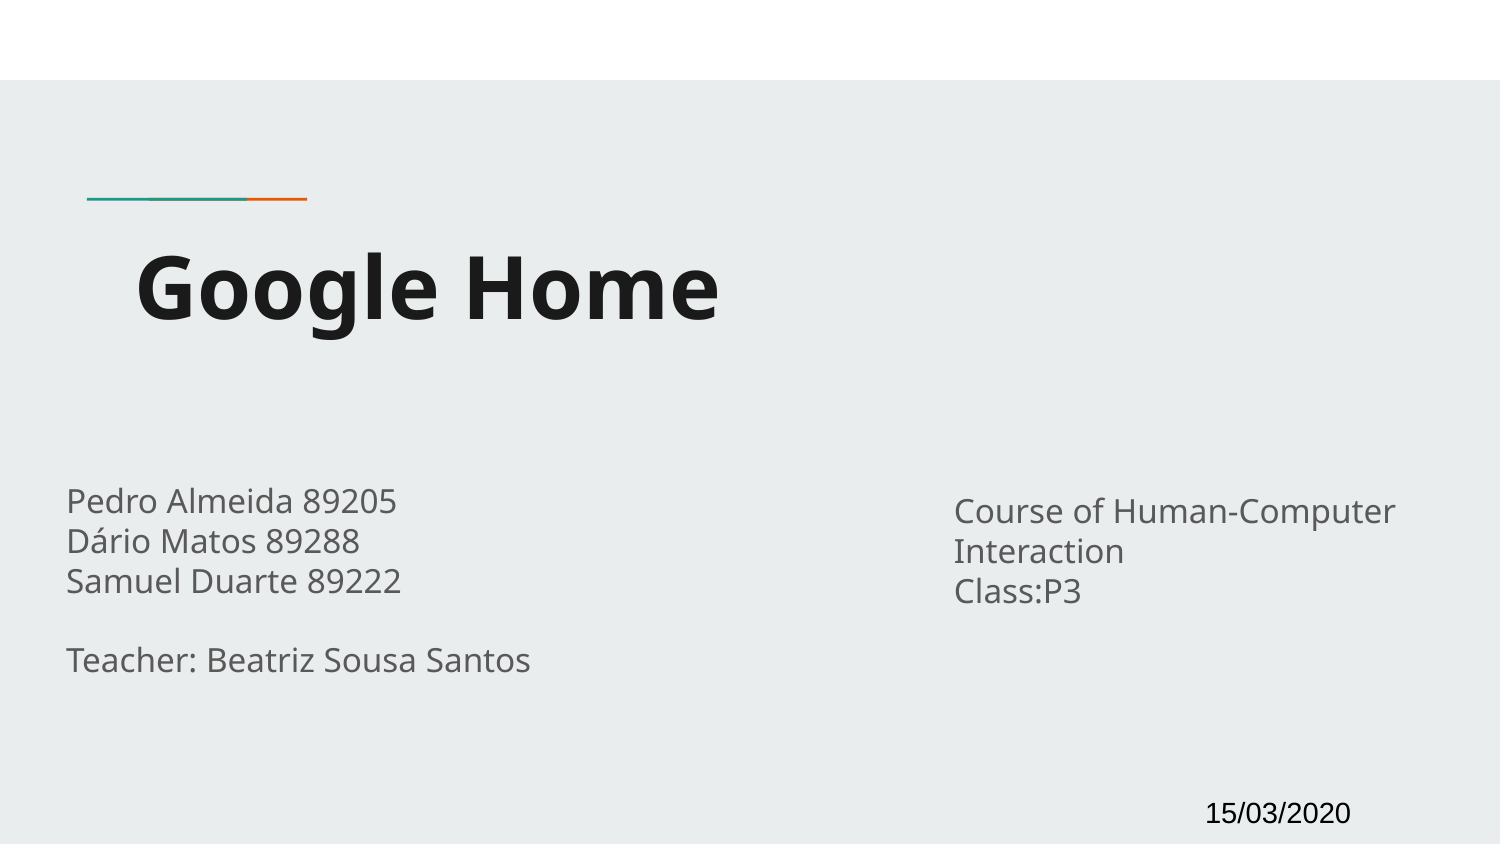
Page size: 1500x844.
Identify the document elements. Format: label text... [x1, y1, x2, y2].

text_box 15/03/2020 [1135, 779, 1422, 822]
title Google Home [119, 216, 1381, 490]
text_box Course of Human-Computer Interaction Class:P3 [938, 475, 1422, 708]
subtitle Pedro Almeida 89205 Dário Matos 89288 Samuel Duarte 89222 Teacher: Beatriz Sousa Santos [51, 464, 566, 715]
